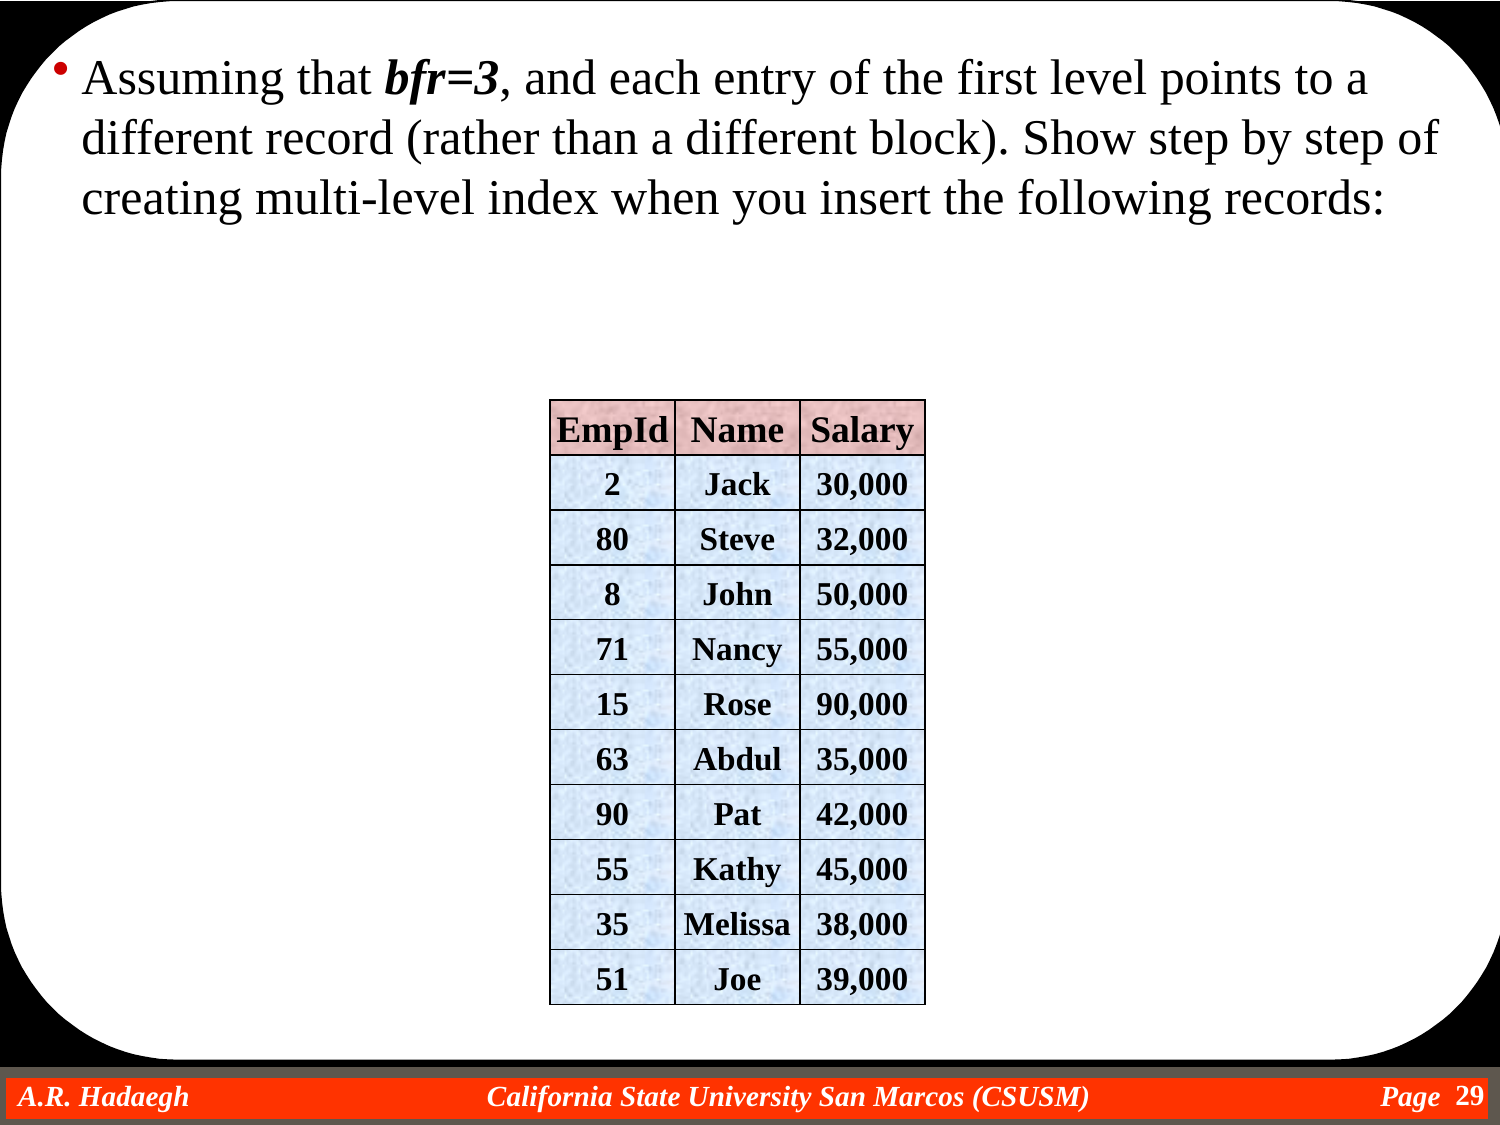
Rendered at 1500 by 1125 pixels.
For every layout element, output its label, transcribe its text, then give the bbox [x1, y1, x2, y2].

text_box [549, 399, 926, 456]
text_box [549, 462, 926, 509]
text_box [549, 729, 926, 784]
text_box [549, 674, 926, 729]
slide_number 29 [1387, 1068, 1500, 1125]
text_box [549, 784, 926, 839]
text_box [549, 894, 926, 949]
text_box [549, 839, 926, 894]
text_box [549, 949, 926, 1005]
text_box Assuming that bfr=3, and each entry of the first level points to a different record (rather than a different block). Show step by step of creating multi-level index when you insert the following records: [37, 37, 1463, 233]
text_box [549, 509, 926, 565]
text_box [549, 619, 926, 674]
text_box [549, 570, 926, 619]
